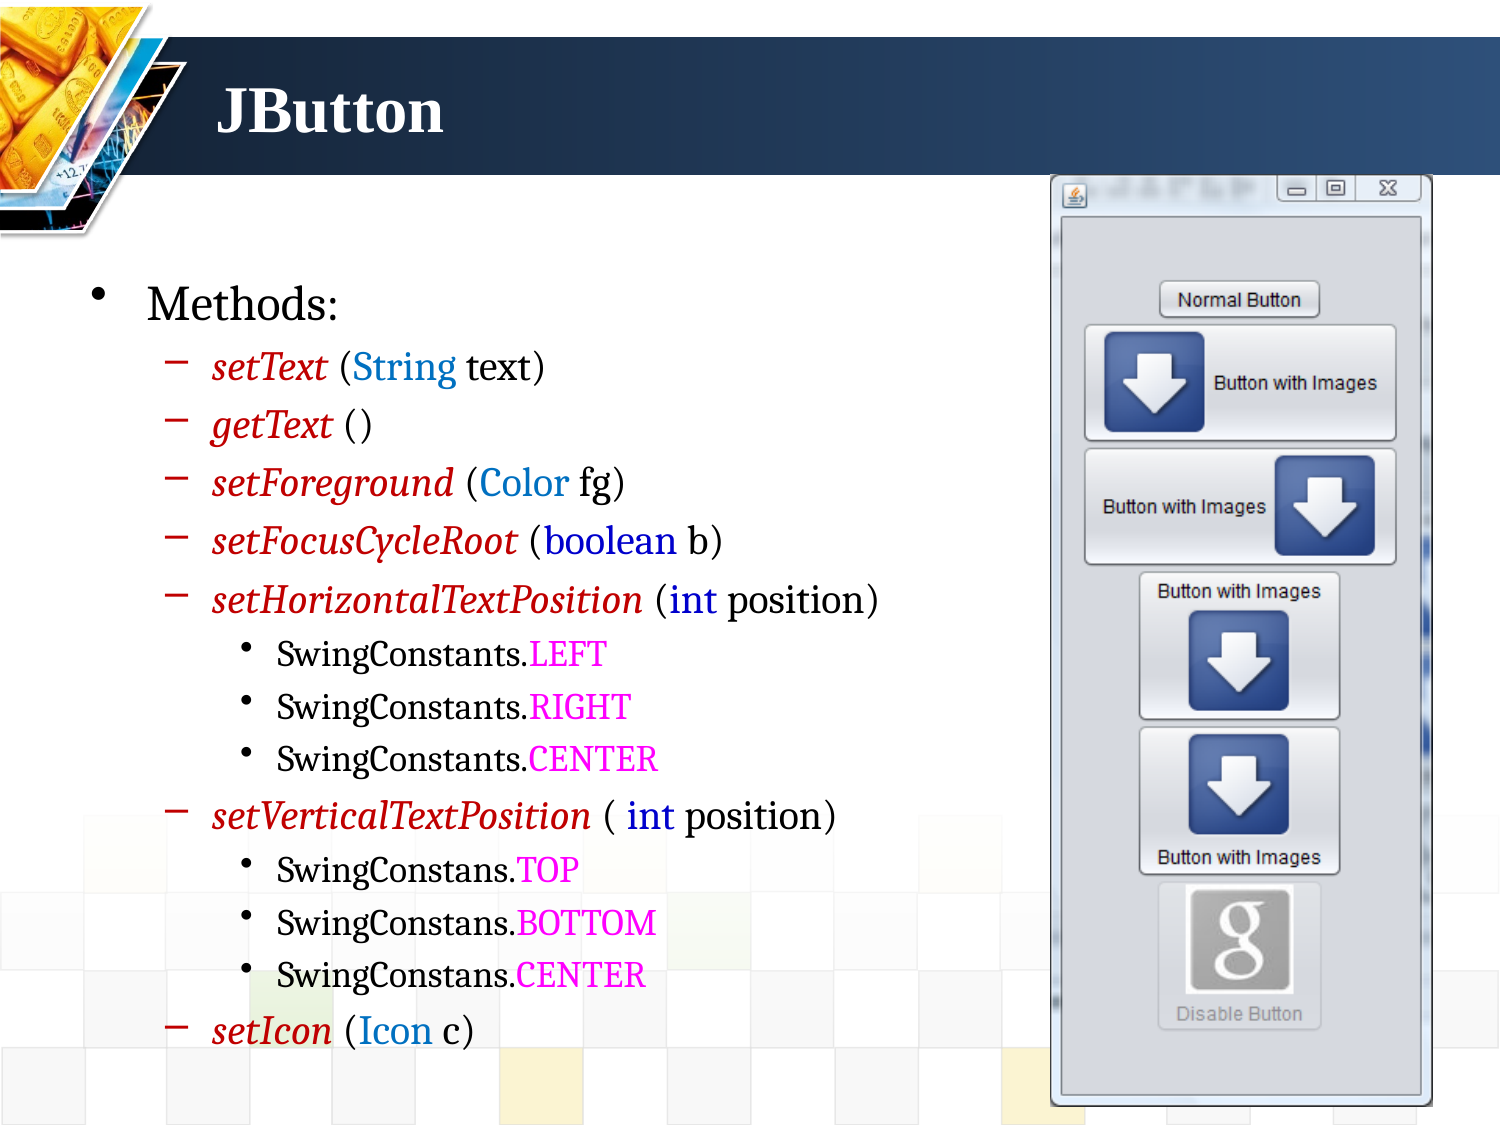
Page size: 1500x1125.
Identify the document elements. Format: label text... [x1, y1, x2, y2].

title JButton [200, 37, 1413, 175]
picture [0, 0, 190, 243]
picture [1049, 174, 1433, 1107]
list Methods: setText (String text) getText () setForeground (Color fg) setFocusCycleRoot (boolean b) setHorizontalTextPosition (int position) SwingConstants.LEFT SwingConstants.RIGHT SwingConstants.CENTER setVerticalTextPosition ( int position) SwingConstans.TOP SwingConstans.BOTTOM SwingConstans.CENTER setIcon (Icon c) [75, 262, 1044, 1038]
